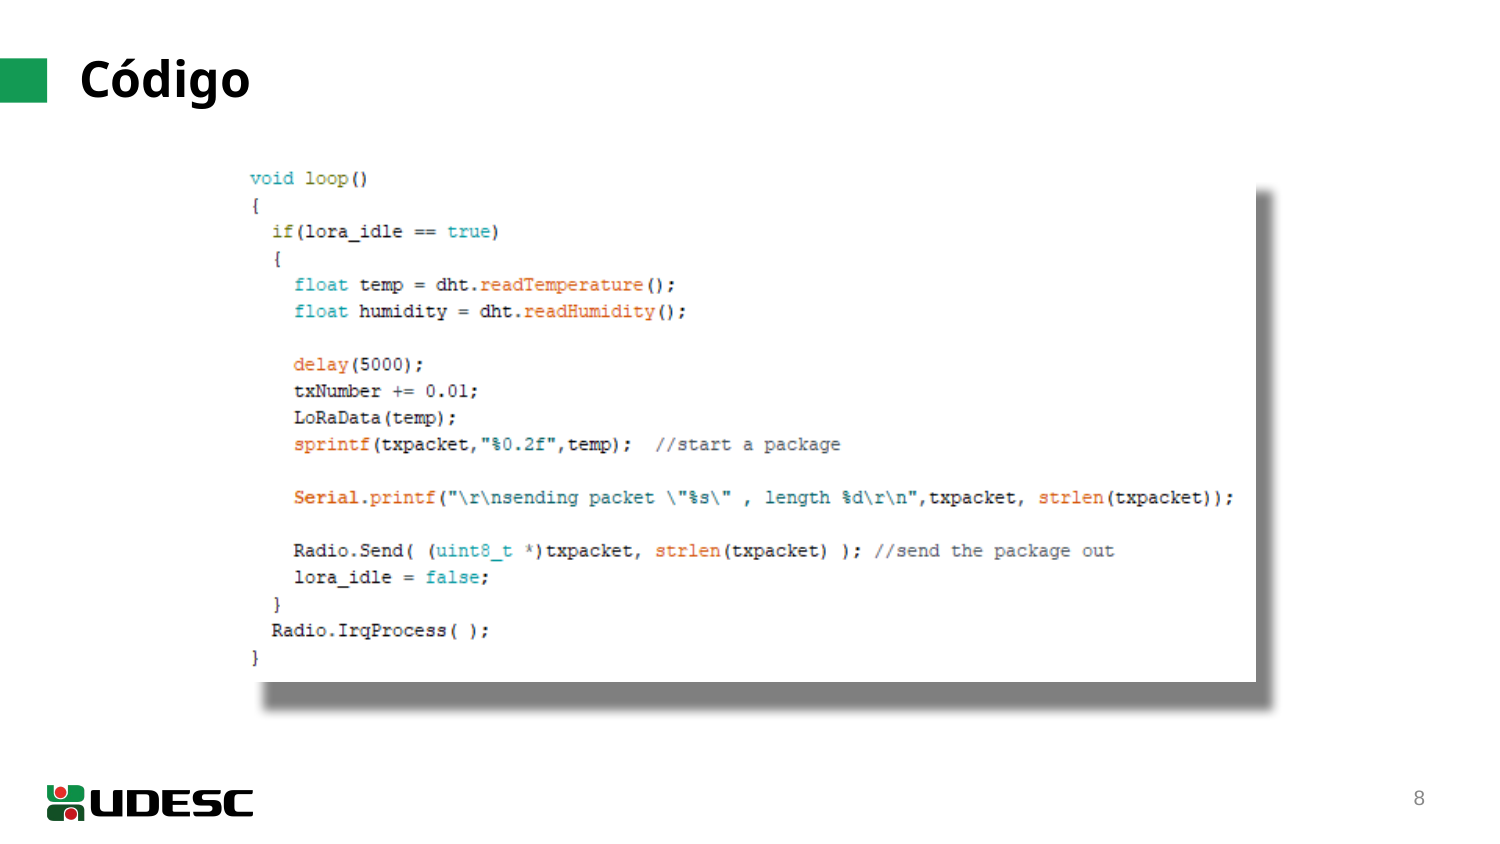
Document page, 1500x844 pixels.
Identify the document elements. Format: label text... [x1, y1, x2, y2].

picture [46, 784, 253, 822]
picture [244, 161, 1256, 683]
slide_number ‹#› [1080, 784, 1425, 844]
text_box [0, 58, 48, 103]
title Código [77, 45, 1190, 188]
